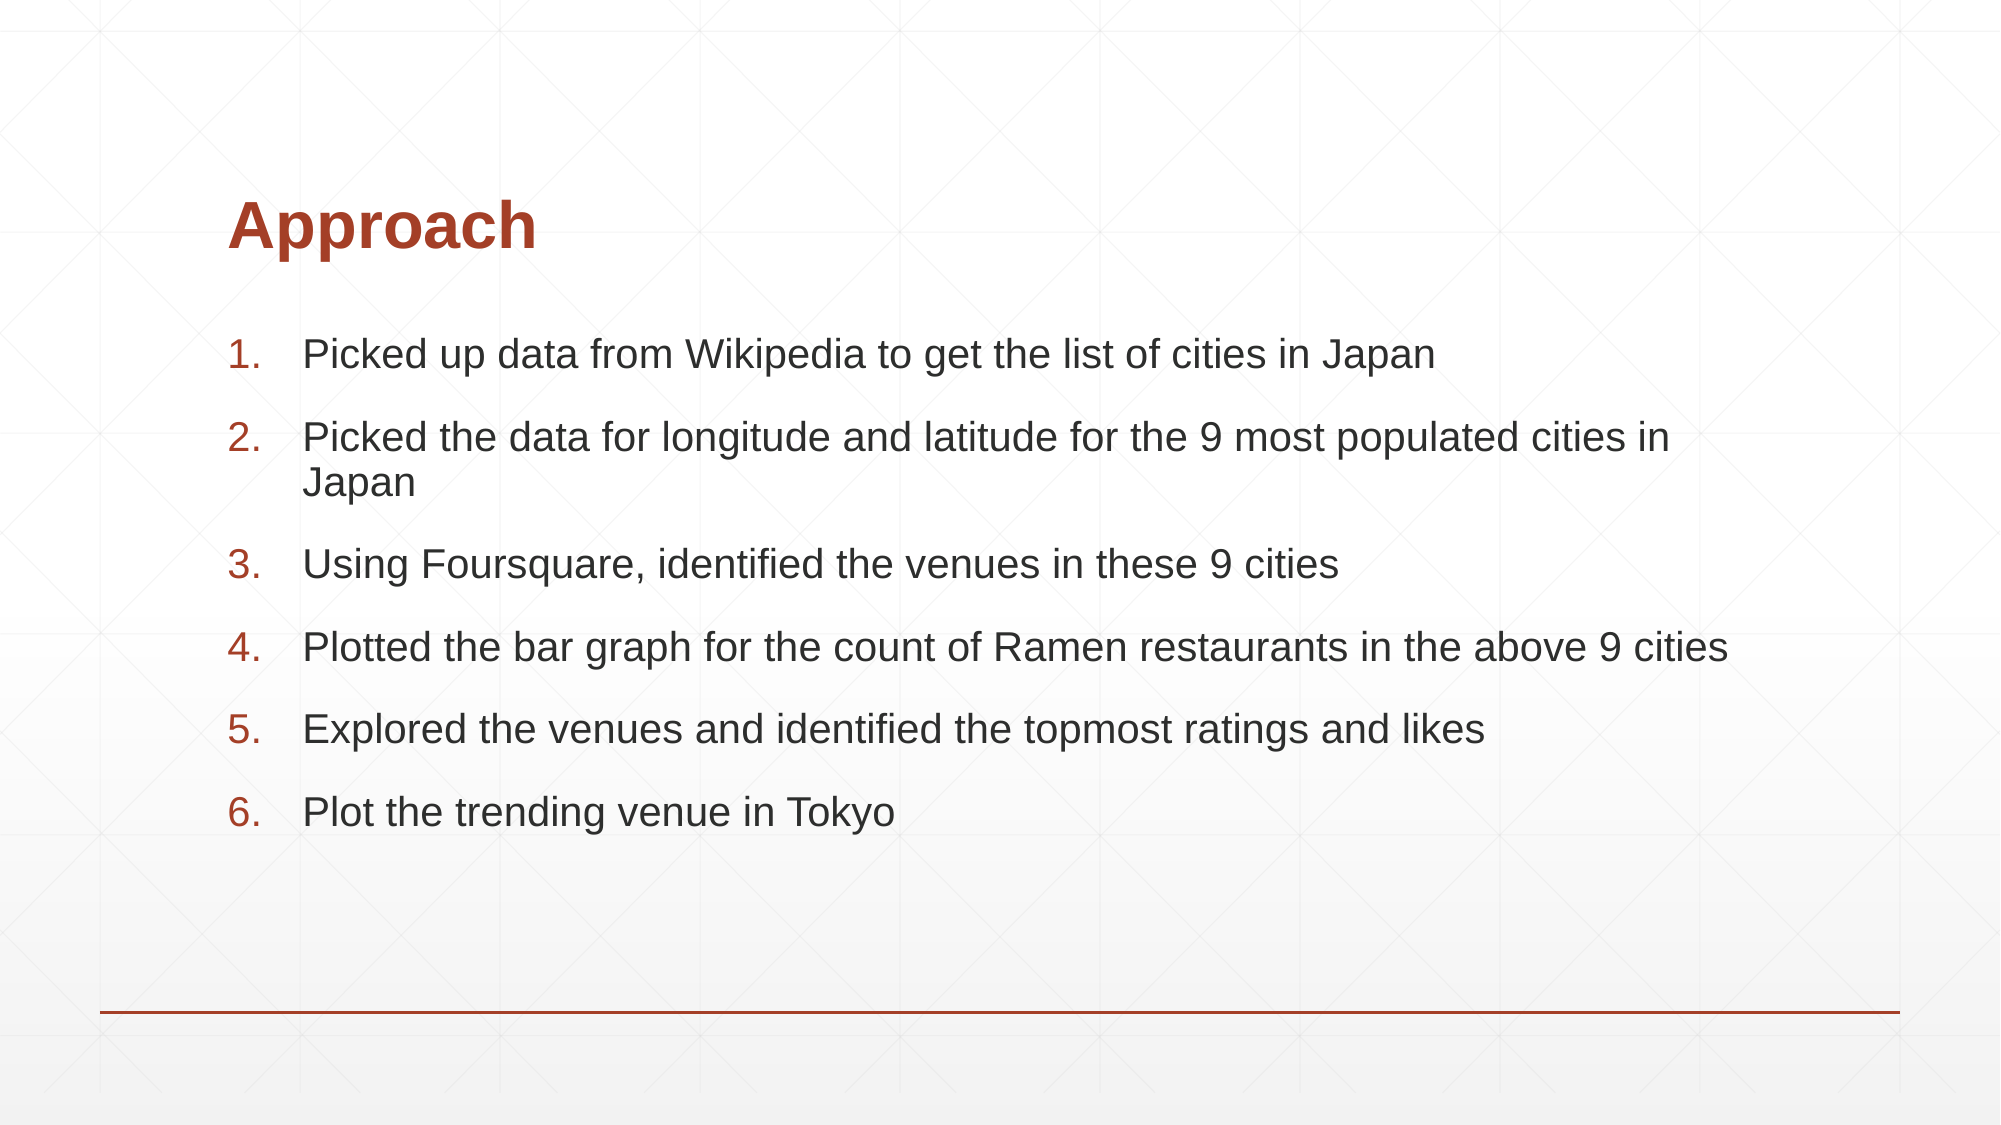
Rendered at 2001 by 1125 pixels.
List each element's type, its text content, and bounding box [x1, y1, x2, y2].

list Picked up data from Wikipedia to get the list of cities in Japan Picked the data for longitude and latitude for the 9 most populated cities in Japan Using Foursquare, identified the venues in these 9 cities Plotted the bar graph for the count of Ramen restaurants in the above 9 cities Explored the venues and identified the topmost ratings and likes Plot the trending venue in Tokyo [212, 324, 1788, 950]
title Approach [212, 82, 1788, 271]
